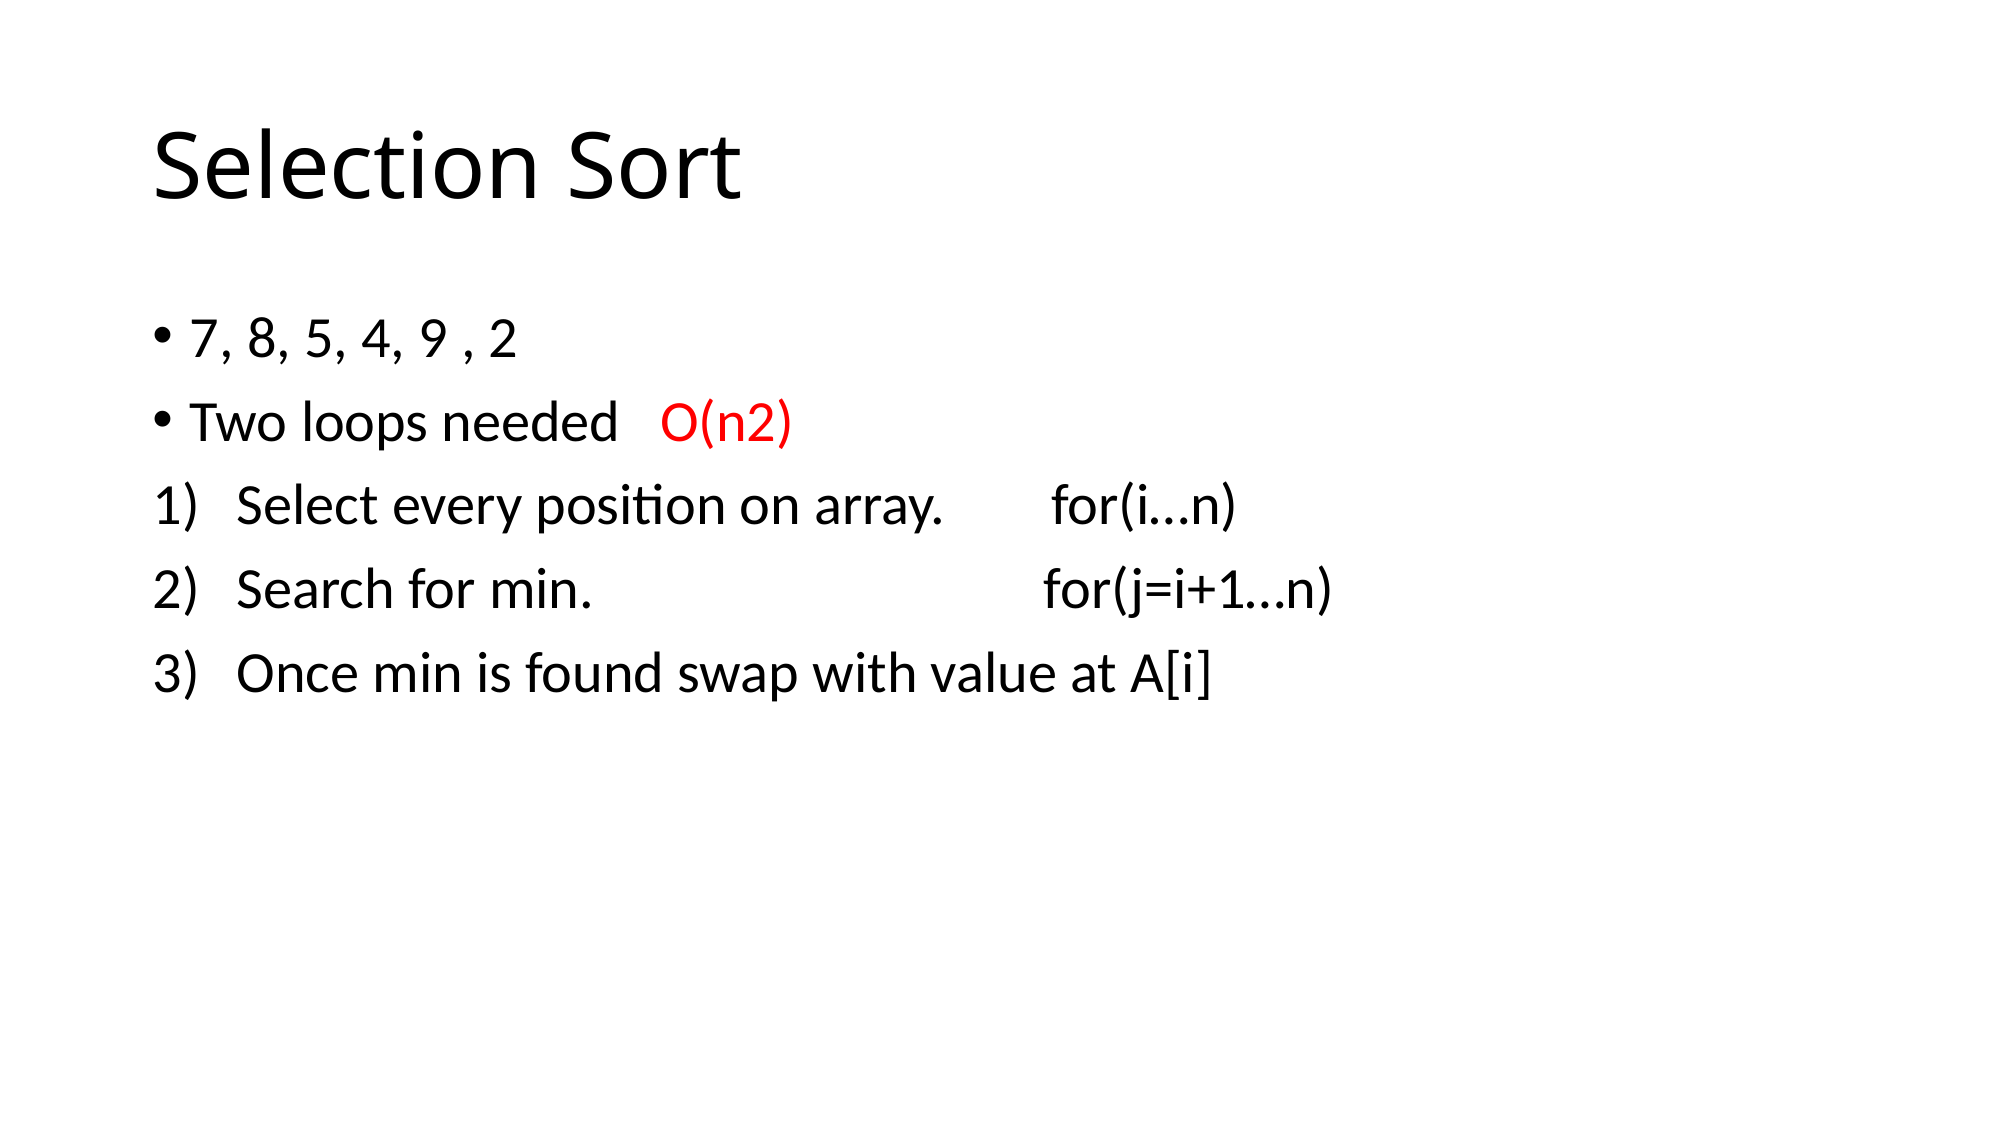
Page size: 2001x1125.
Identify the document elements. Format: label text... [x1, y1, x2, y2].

list 7, 8, 5, 4, 9 , 2 Two loops needed O(n2) Select every position on array. for(i…n) Search for min. for(j=i+1…n) Once min is found swap with value at A[i] [137, 299, 1863, 1014]
title Selection Sort [137, 59, 1863, 278]
